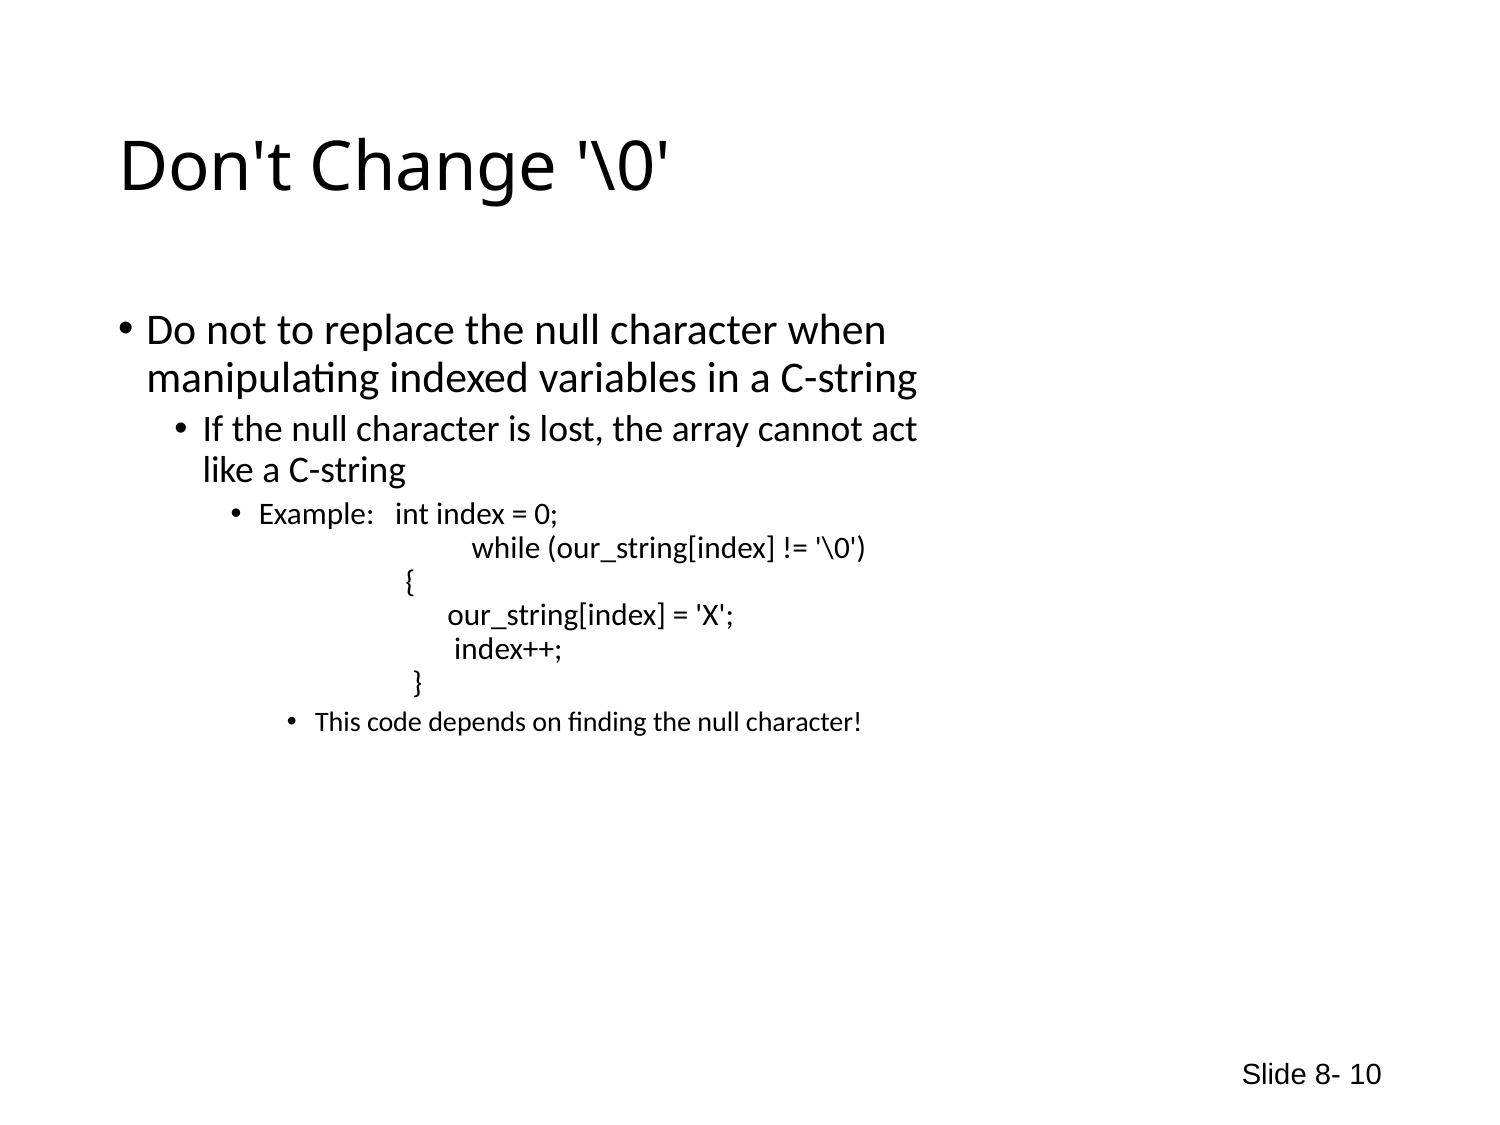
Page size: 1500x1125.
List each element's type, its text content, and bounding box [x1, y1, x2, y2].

list Do not to replace the null character when manipulating indexed variables in a C-string If the null character is lost, the array cannot act like a C-string Example: int index = 0; while (our_string[index] != '\0') { our_string[index] = 'X'; index++; } This code depends on finding the null character! [103, 299, 1397, 788]
title Don't Change '\0' [103, 59, 1397, 278]
slide_number Slide 8- 10 [1059, 1042, 1397, 1103]
